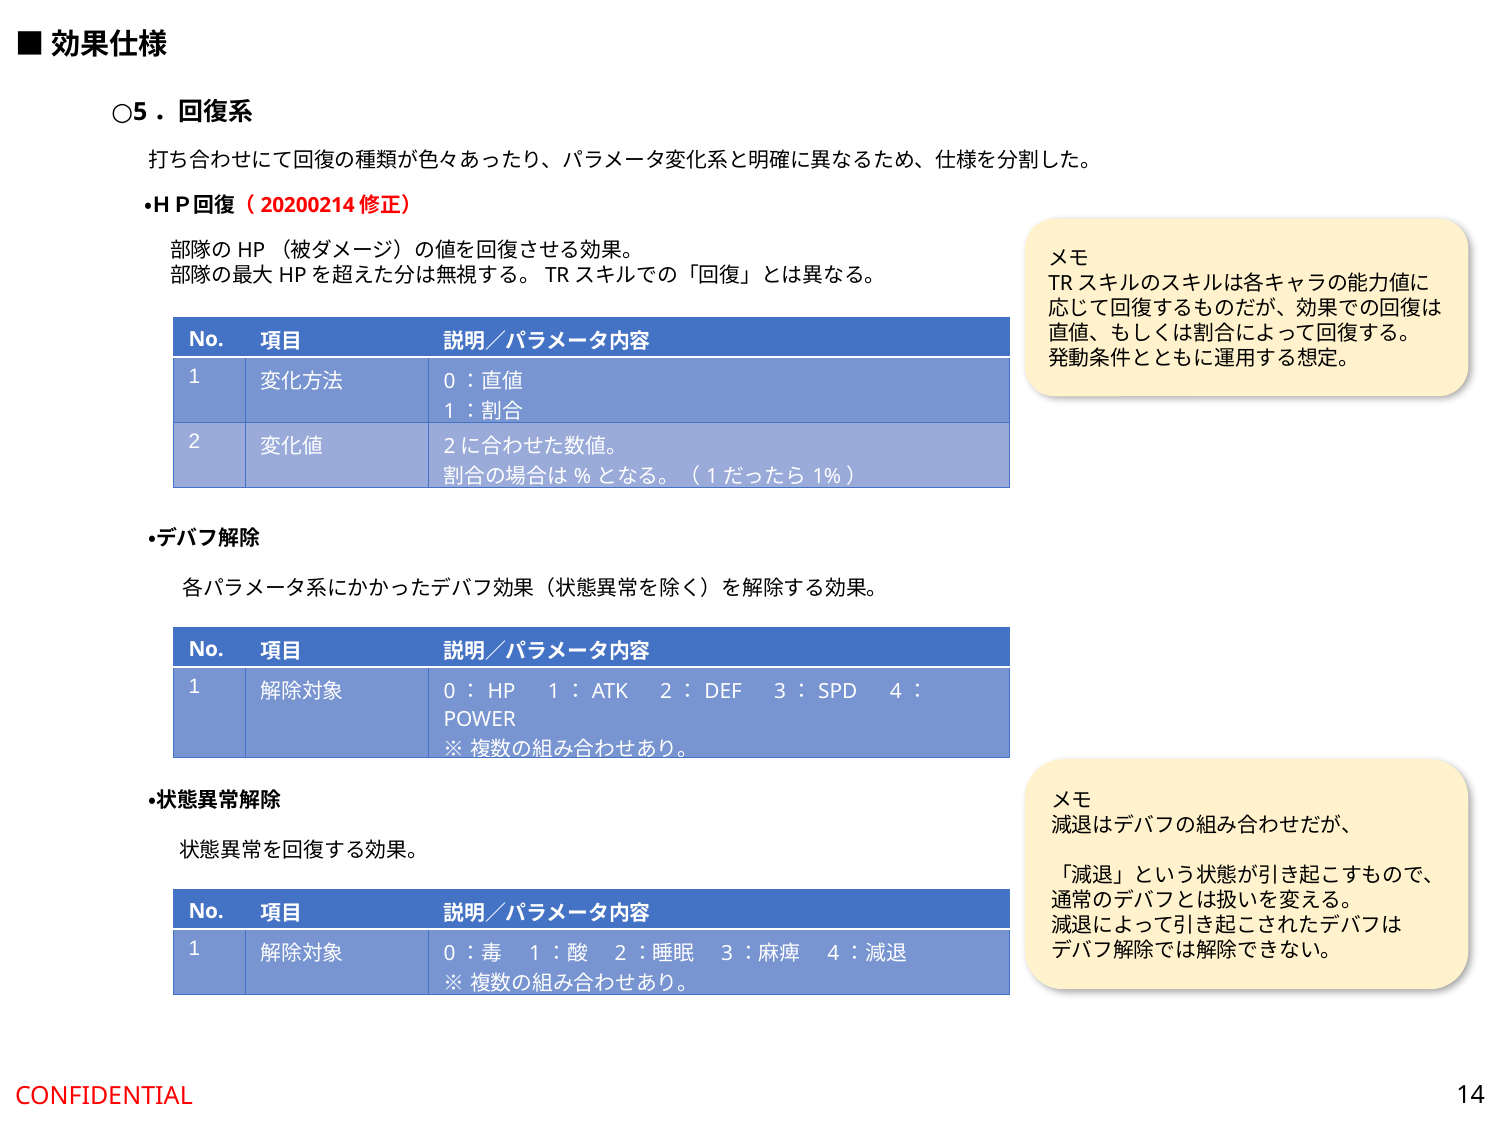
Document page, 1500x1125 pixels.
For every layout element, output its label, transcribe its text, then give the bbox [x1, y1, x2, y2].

table_cell 変化方法 [246, 358, 428, 422]
table_cell 0：毒 1：酸 2：睡眠 3：麻痺 4：減退 ※複数の組み合わせあり。 [429, 930, 1009, 994]
table_header 説明／パラメータ内容 [429, 890, 1009, 928]
text_box 各パラメータ系にかかったデバフ効果（状態異常を除く）を解除する効果。 [167, 566, 903, 607]
text_box ・デバフ解除 [133, 517, 275, 558]
text_box ■効果仕様 [0, 17, 183, 68]
text_box 打ち合わせにて回復の種類が色々あったり、パラメータ変化系と明確に異なるため、仕様を分割した。 [133, 138, 1117, 179]
table_cell 2 [174, 423, 245, 487]
table_header 項目 [246, 318, 428, 356]
text_box メモ TRスキルのスキルは各キャラの能力値に応じて回復するものだが、効果での回復は直値、もしくは割合によって回復する。 発動条件とともに運用する想定。 [1023, 217, 1470, 398]
footer CONFIDENTIAL [0, 1065, 507, 1125]
table_header No. [174, 318, 245, 356]
text_box ○5．回復系 [96, 88, 269, 134]
table_cell 1 [174, 668, 245, 757]
table_cell 解除対象 [246, 668, 428, 757]
table_header 説明／パラメータ内容 [429, 628, 1009, 666]
table_header 説明／パラメータ内容 [429, 318, 1009, 356]
table_cell 0：直値 1：割合 [429, 358, 1009, 422]
table_header 項目 [246, 890, 428, 928]
text_box メモ 減退はデバフの組み合わせだが、 「減退」という状態が引き起こすもので、 通常のデバフとは扱いを変える。 減退によって引き起こされたデバフは デバフ解除では解除できない。 [1023, 758, 1470, 991]
text_box 状態異常を回復する効果。 [164, 828, 444, 869]
text_box ・状態異常解除 [133, 779, 296, 820]
table_cell 0：HP 1：ATK 2：DEF 3：SPD 4：POWER ※複数の組み合わせあり。 ※HPは上限に関わるものではない。 [429, 668, 1009, 757]
table_cell 変化値 [246, 423, 428, 487]
table_header 項目 [246, 628, 428, 666]
table_cell 1 [174, 358, 245, 422]
text_box 部隊のHP（被ダメージ）の値を回復させる効果。 部隊の最大HPを超えた分は無視する。TRスキルでの「回復」とは異なる。 [155, 229, 901, 295]
table_header No. [174, 890, 245, 928]
slide_number 14 [1162, 1065, 1500, 1125]
text_box ・ＨＰ回復（20200214修正） [129, 184, 437, 224]
table_cell 1 [174, 930, 245, 994]
table_header No. [174, 628, 245, 666]
table_cell 2に合わせた数値。 割合の場合は%となる。（1だったら1%） [429, 423, 1009, 487]
table_cell 解除対象 [246, 930, 428, 994]
